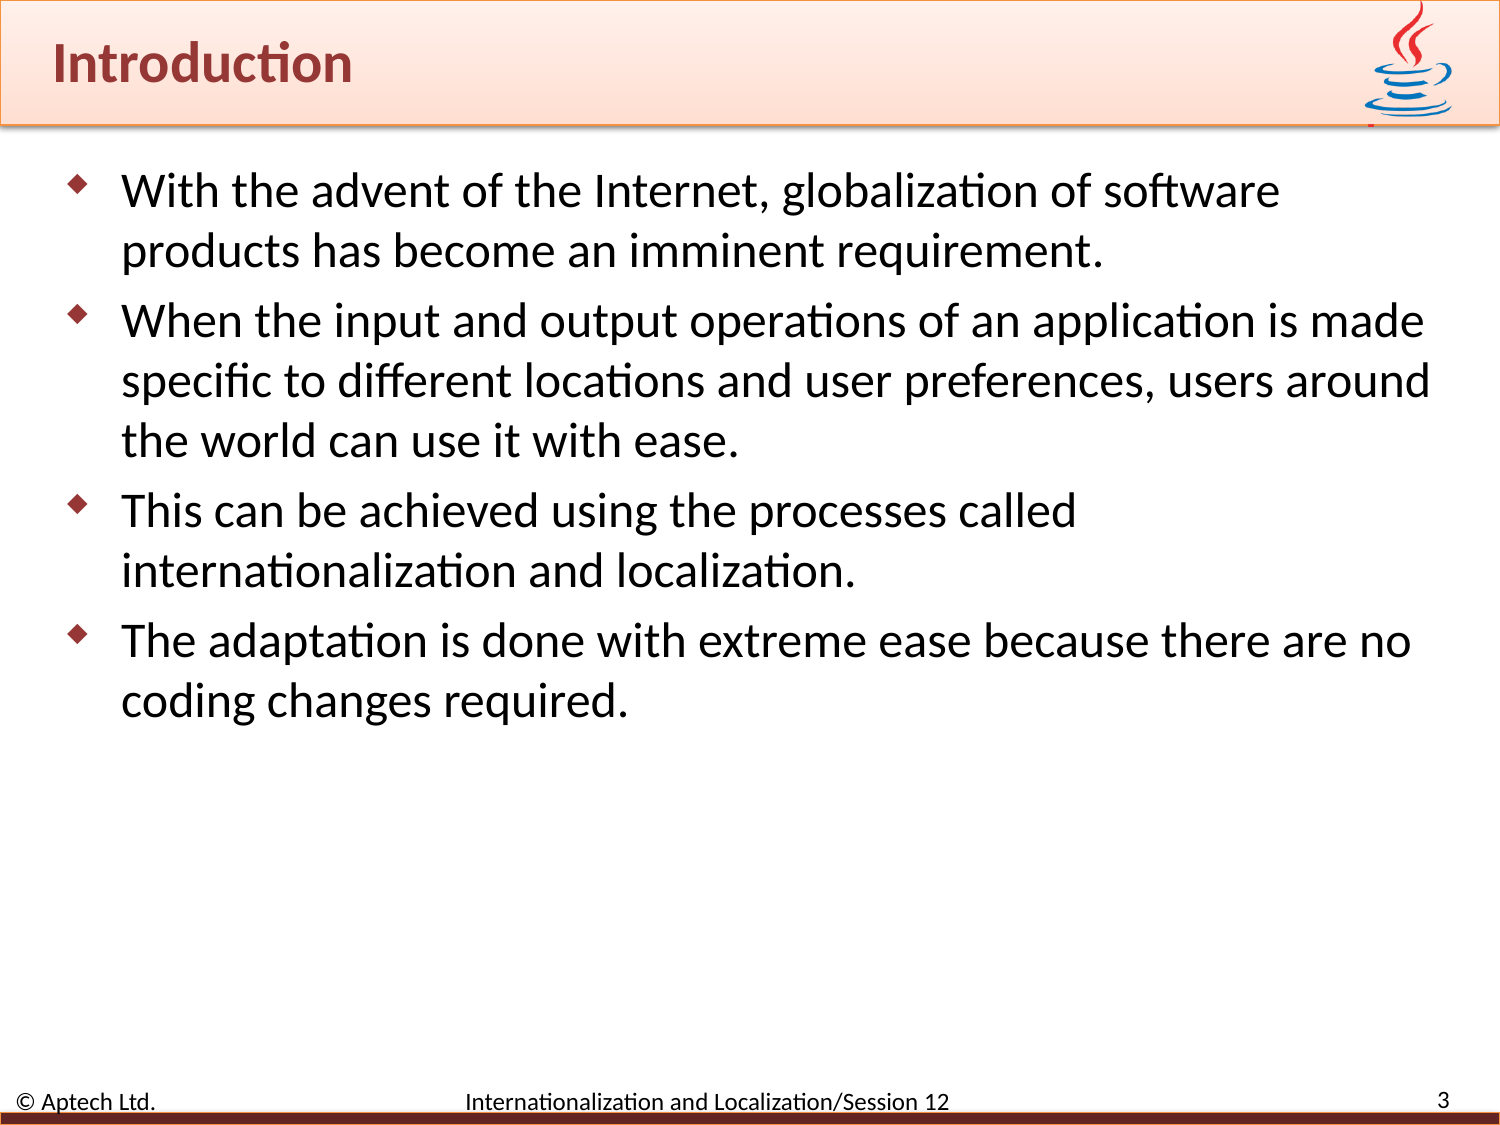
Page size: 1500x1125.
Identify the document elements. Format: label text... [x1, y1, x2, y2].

slide_number 3 [1337, 1084, 1465, 1113]
list With the advent of the Internet, globalization of software products has become an imminent requirement. When the input and output operations of an application is made specific to different locations and user preferences, users around the world can use it with ease. This can be achieved using the processes called internationalization and localization. The adaptation is done with extreme ease because there are no coding changes required. [49, 149, 1463, 1013]
picture [1362, 0, 1454, 127]
title Introduction [37, 24, 1288, 93]
